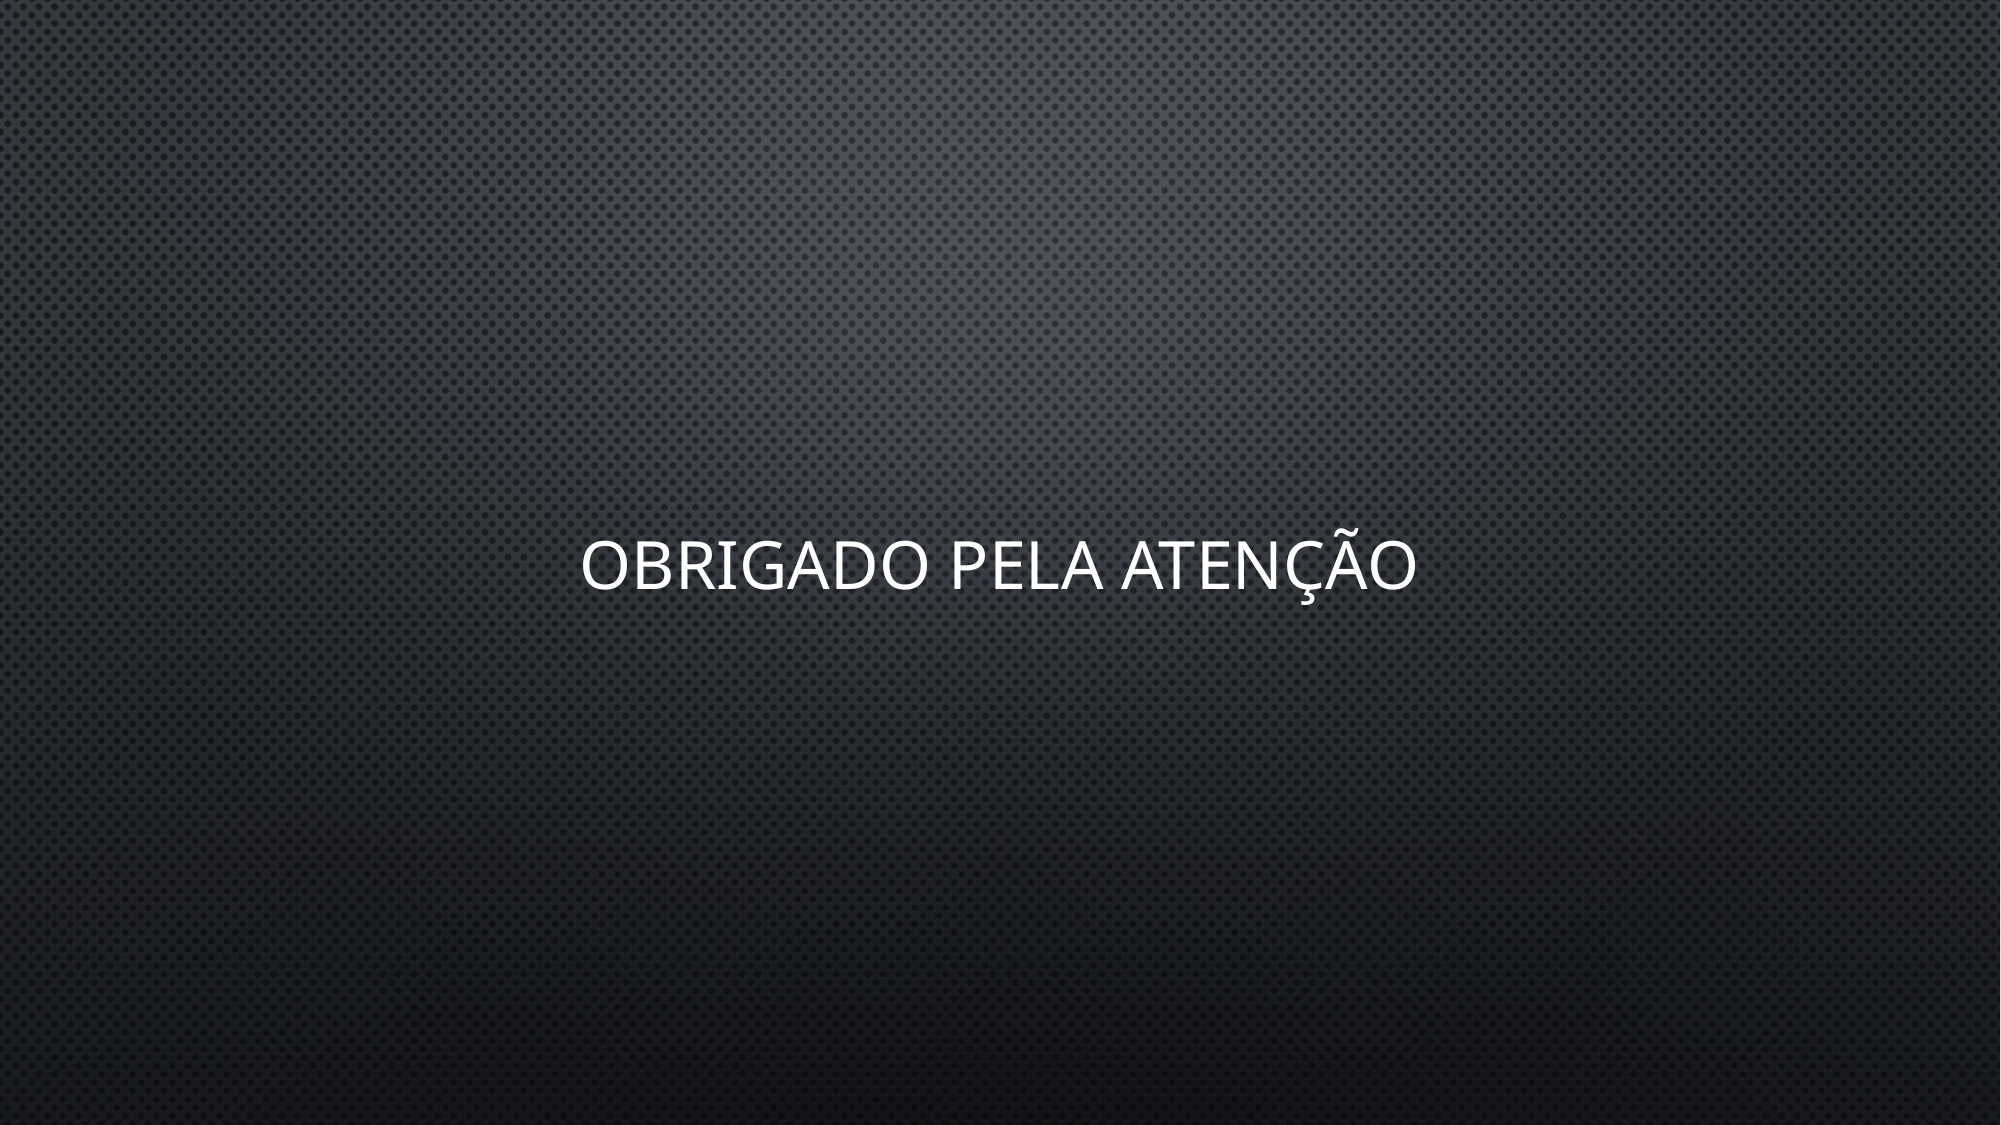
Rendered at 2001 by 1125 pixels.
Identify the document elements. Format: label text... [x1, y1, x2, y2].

title Obrigado pela atenção [187, 406, 1813, 720]
